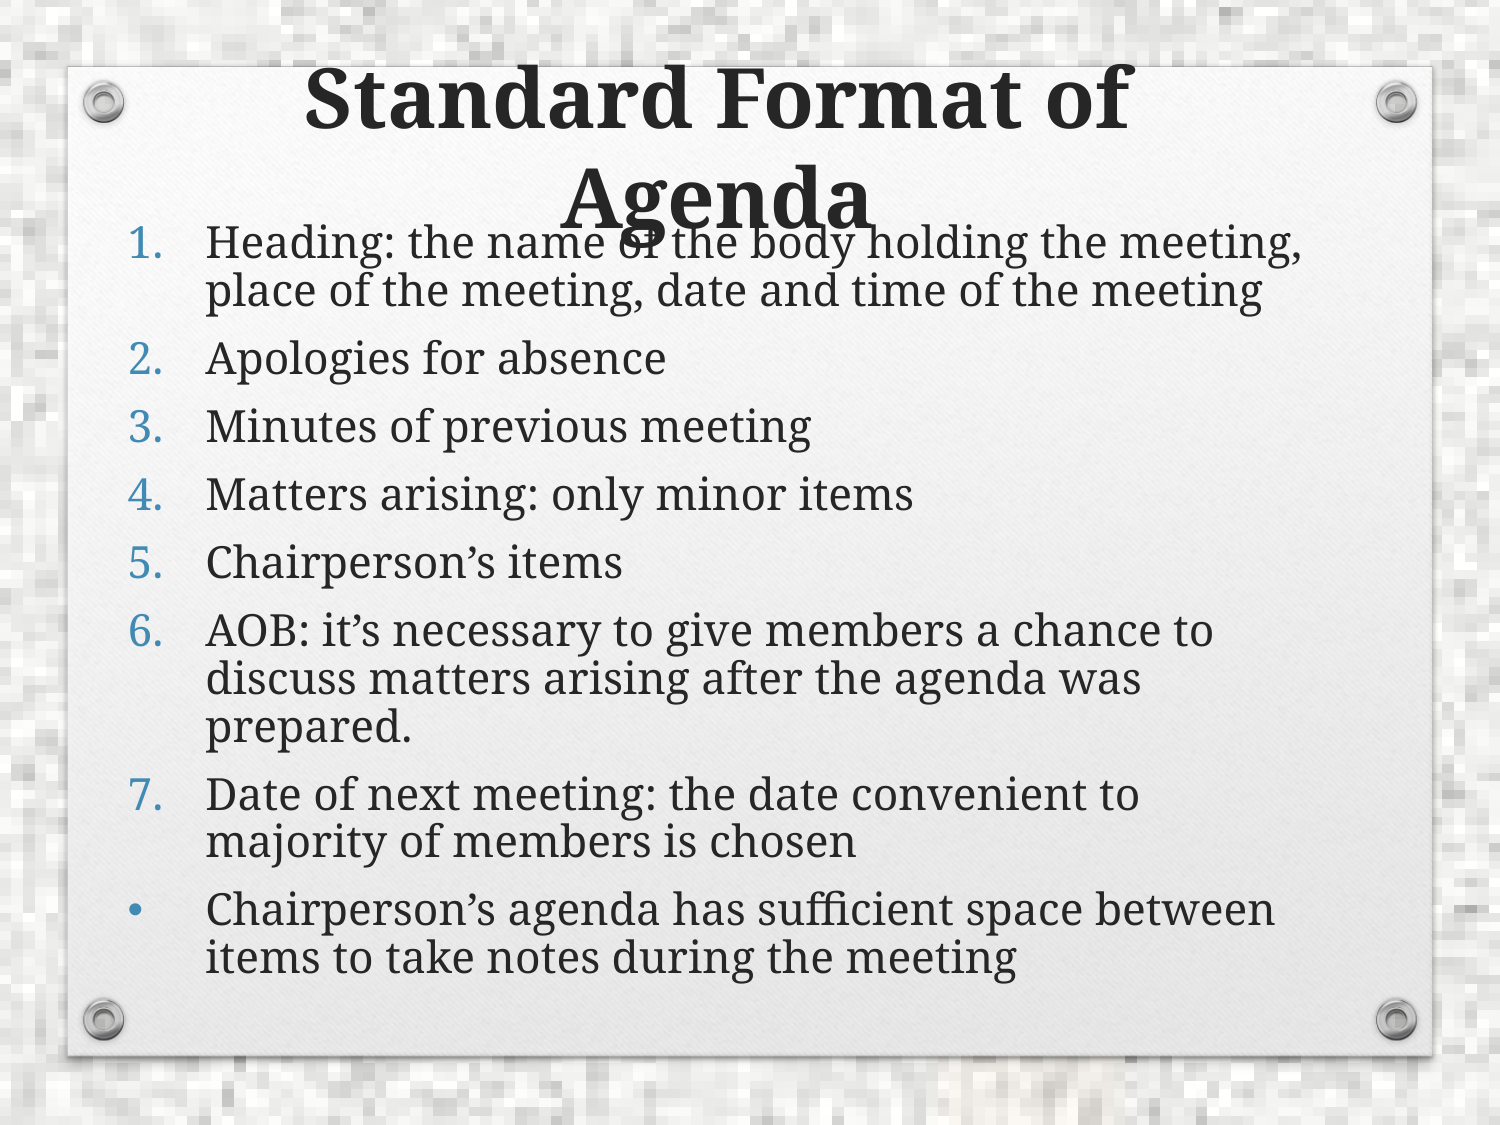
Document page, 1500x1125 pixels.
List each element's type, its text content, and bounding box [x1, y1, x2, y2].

list Heading: the name of the body holding the meeting, place of the meeting, date and time of the meeting Apologies for absence Minutes of previous meeting Matters arising: only minor items Chairperson’s items AOB: it’s necessary to give members a chance to discuss matters arising after the agenda was prepared. Date of next meeting: the date convenient to majority of members is chosen Chairperson’s agenda has sufficient space between items to take notes during the meeting [112, 212, 1323, 1013]
picture [0, 0, 1500, 1125]
title Standard Format of Agenda [159, 76, 1276, 214]
